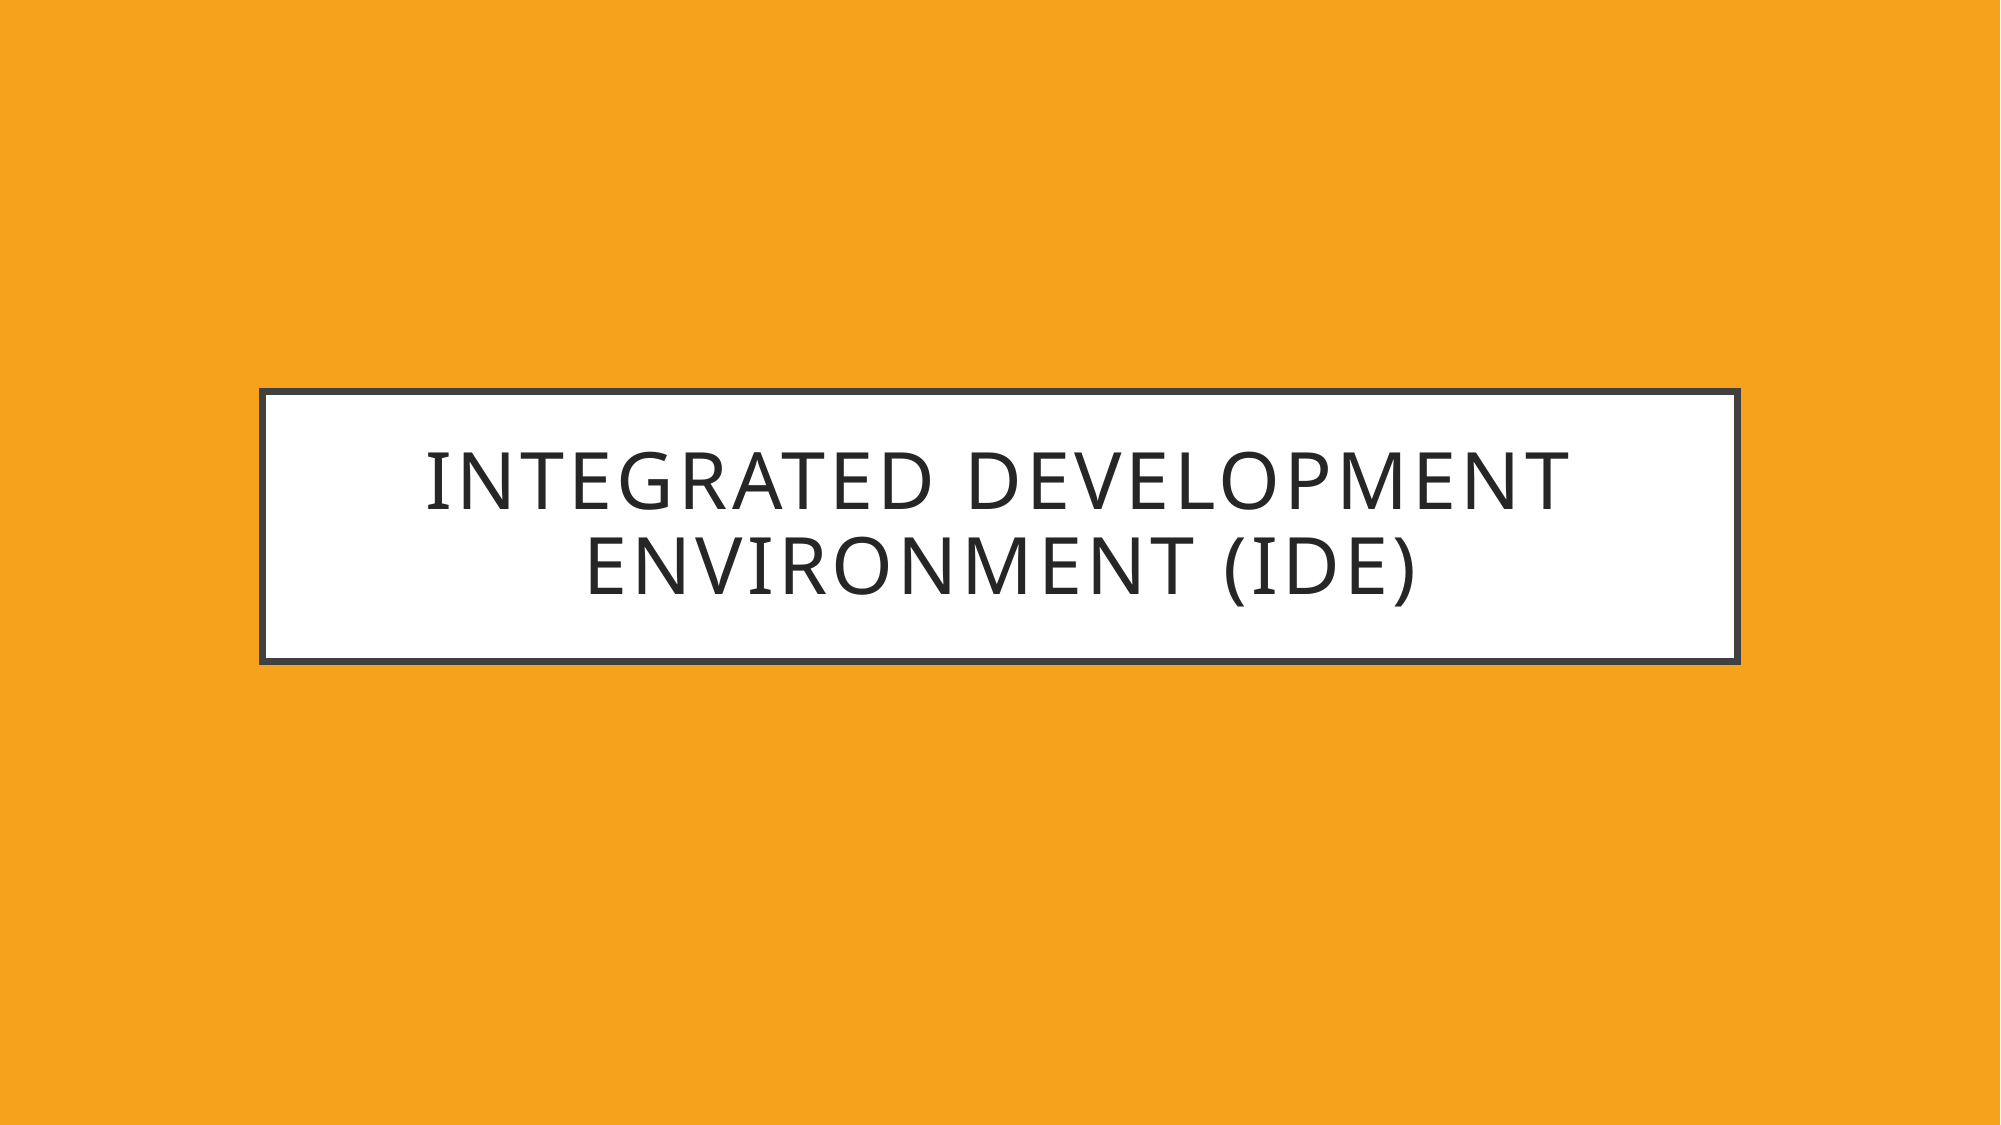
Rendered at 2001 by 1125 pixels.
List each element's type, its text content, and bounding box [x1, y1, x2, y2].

title Integrated Development Environment (IDE) [259, 388, 1741, 665]
